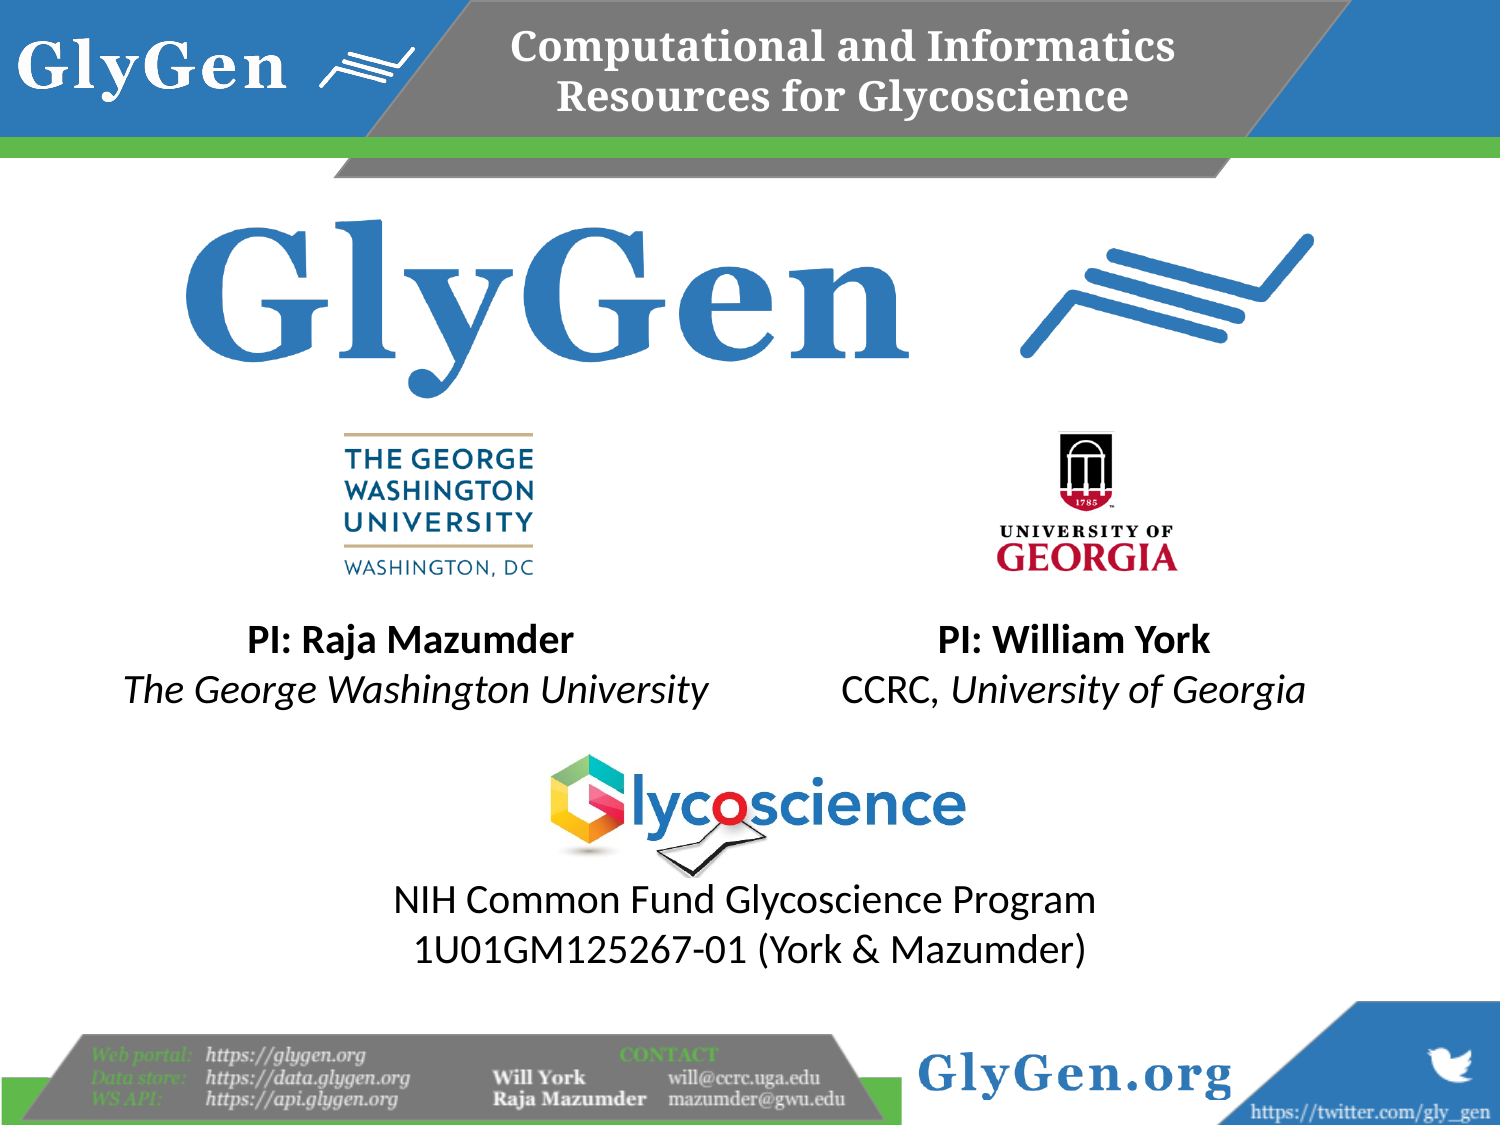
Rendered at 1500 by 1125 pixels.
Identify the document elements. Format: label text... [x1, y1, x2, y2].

picture [532, 754, 968, 878]
picture [918, 1001, 1500, 1125]
text_box Computational and Informatics Resources for Glycoscience [476, 12, 1210, 128]
picture [186, 219, 1314, 399]
picture [523, 453, 533, 457]
text_box PI: Raja Mazumder The George Washington University [102, 604, 729, 719]
picture [344, 433, 533, 577]
picture [523, 461, 533, 465]
picture [1, 1034, 902, 1125]
picture [17, 37, 415, 103]
picture [991, 425, 1181, 577]
text_box PI: William York CCRC, University of Georgia [794, 604, 1354, 719]
text_box NIH Common Fund Glycoscience Program 1U01GM125267-01 (York & Mazumder) [211, 864, 1289, 979]
